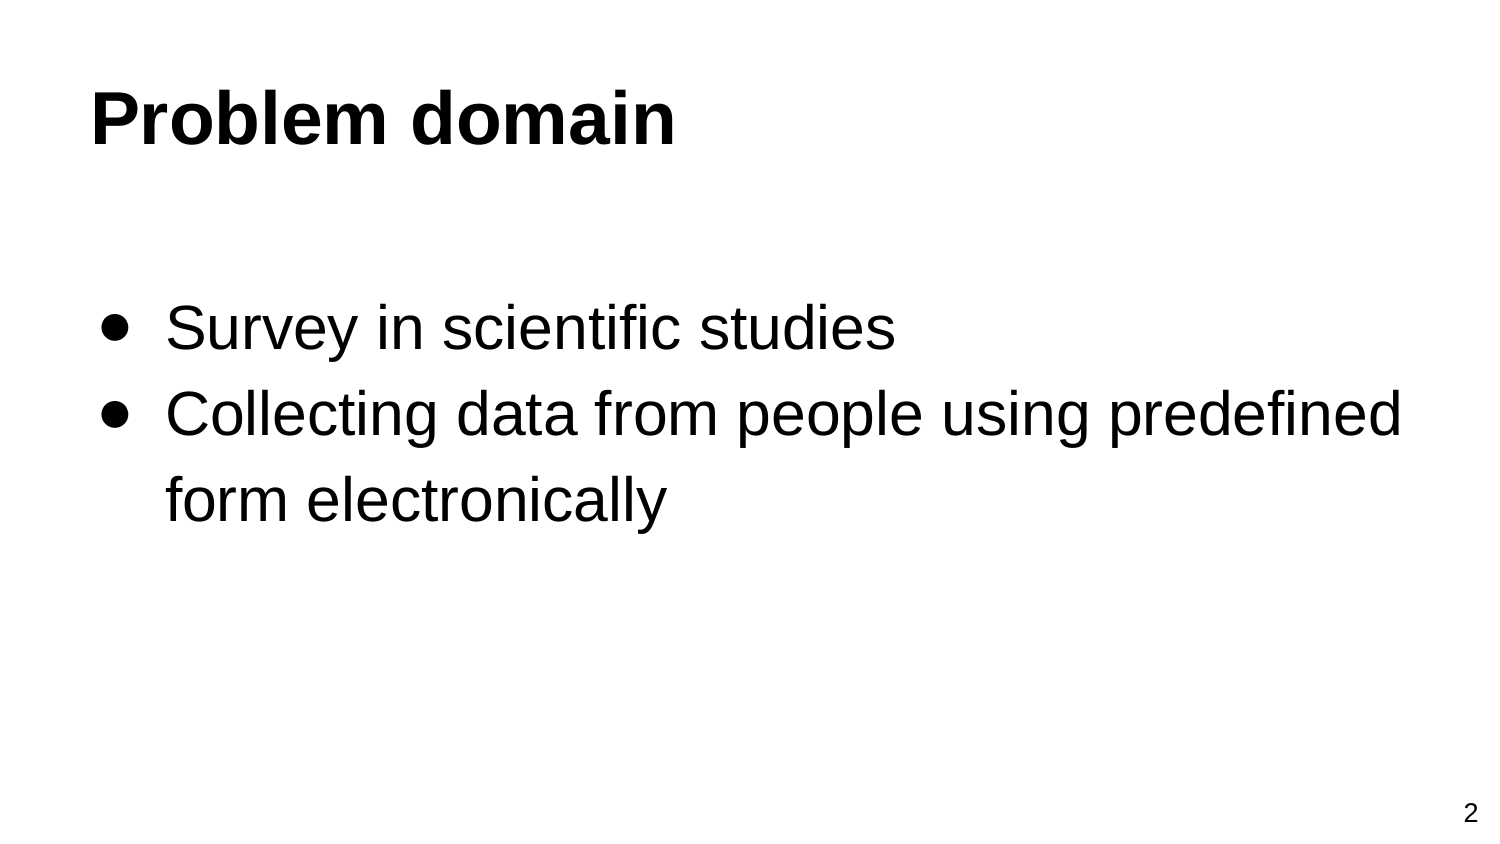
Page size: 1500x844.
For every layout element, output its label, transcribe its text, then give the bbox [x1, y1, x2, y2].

slide_number ‹#› [1403, 779, 1494, 844]
title Problem domain [75, 33, 1425, 175]
list Survey in scientific studies Collecting data from people using predefined form electronically [75, 196, 1425, 808]
